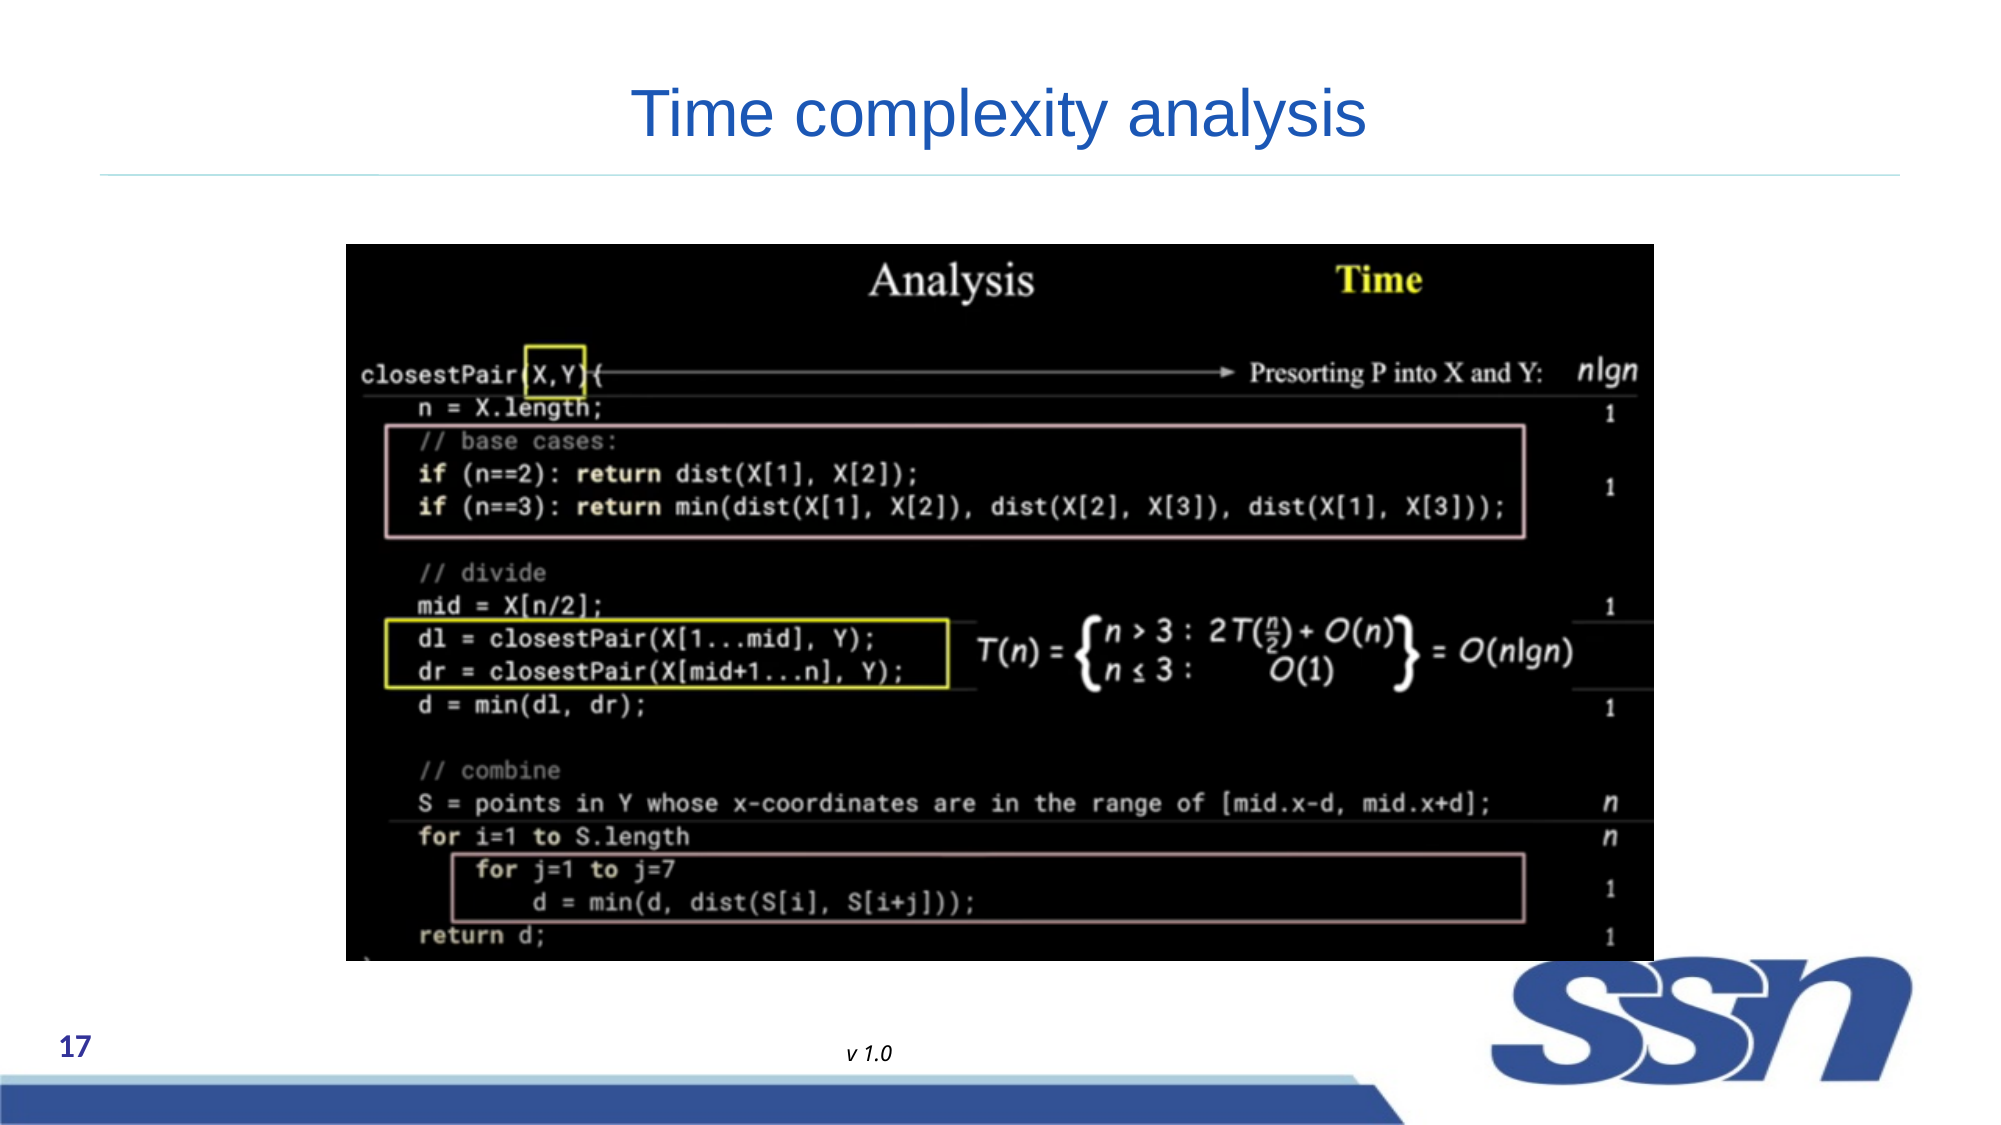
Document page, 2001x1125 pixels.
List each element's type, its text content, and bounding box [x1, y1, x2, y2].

picture [0, 244, 2000, 1125]
title Time complexity analysis [99, 45, 1900, 175]
